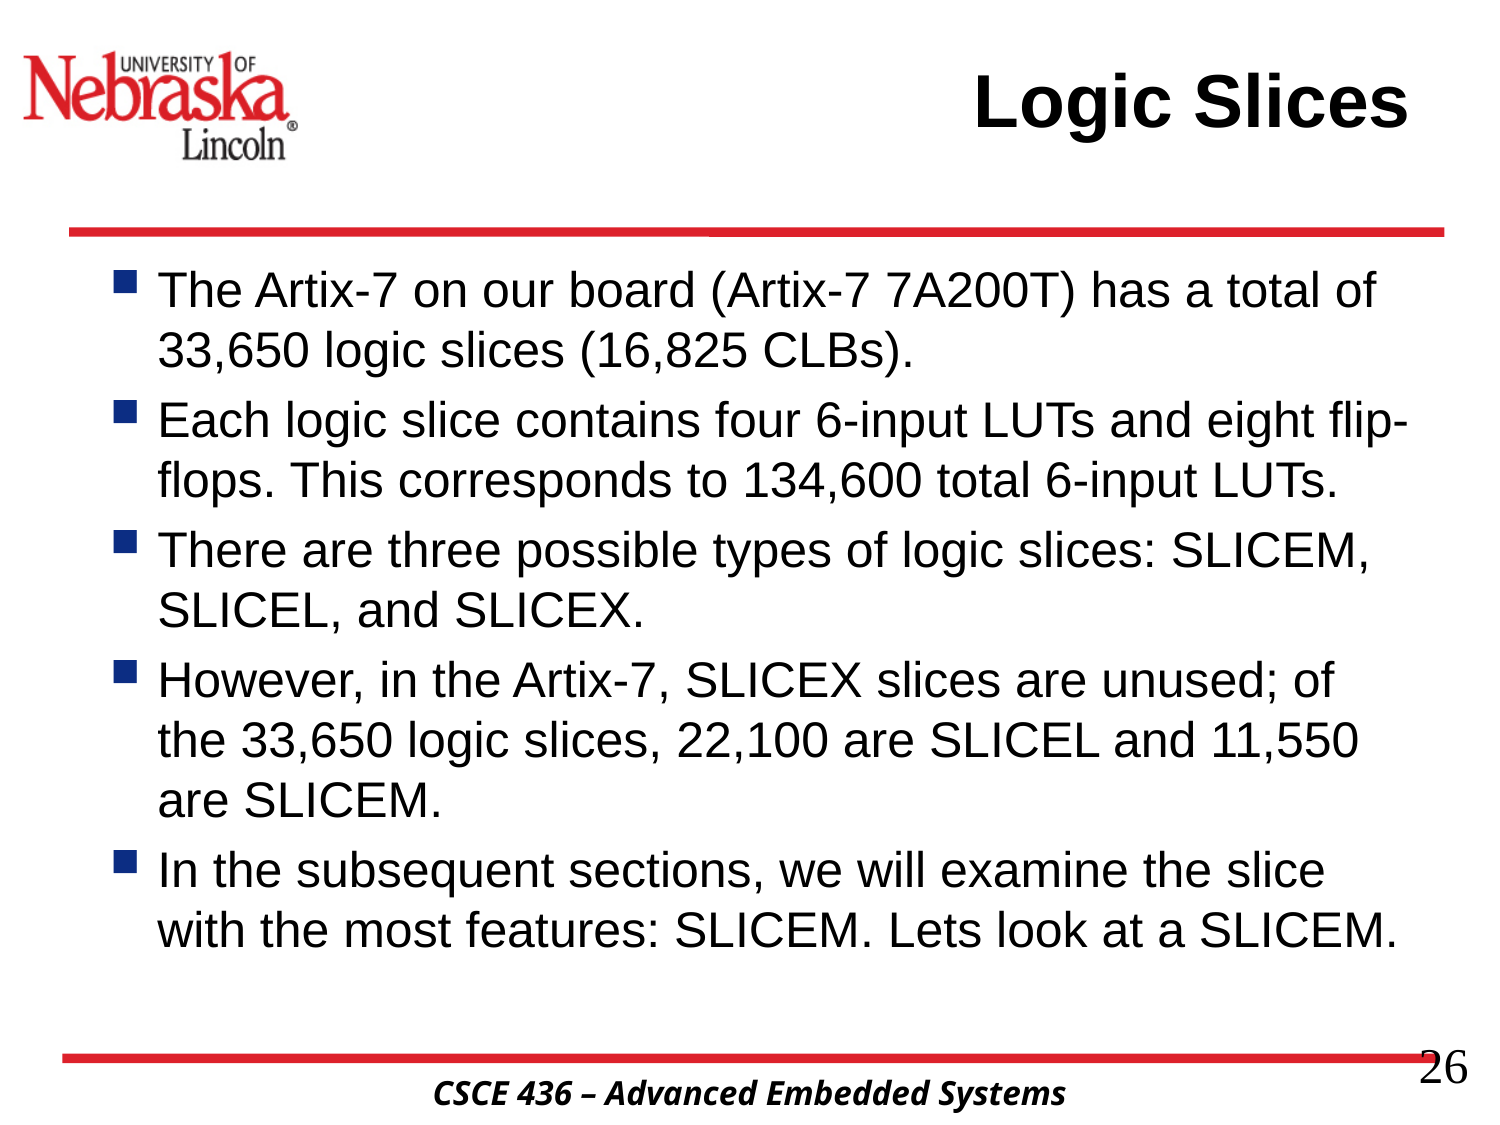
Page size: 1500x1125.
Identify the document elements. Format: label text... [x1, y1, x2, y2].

picture [1, 32, 313, 181]
slide_number 26 [1133, 1025, 1484, 1105]
list The Artix-7 on our board (Artix-7 7A200T) has a total of 33,650 logic slices (16,825 CLBs). Each logic slice contains four 6-input LUTs and eight flip-flops. This corresponds to 134,600 total 6-input LUTs. There are three possible types of logic slices: SLICEM, SLICEL, and SLICEX. However, in the Artix-7, SLICEX slices are unused; of the 33,650 logic slices, 22,100 are SLICEL and 11,550 are SLICEM. In the subsequent sections, we will examine the slice with the most features: SLICEM. Lets look at a SLICEM. [95, 249, 1430, 960]
title Logic Slices [313, 12, 1427, 201]
